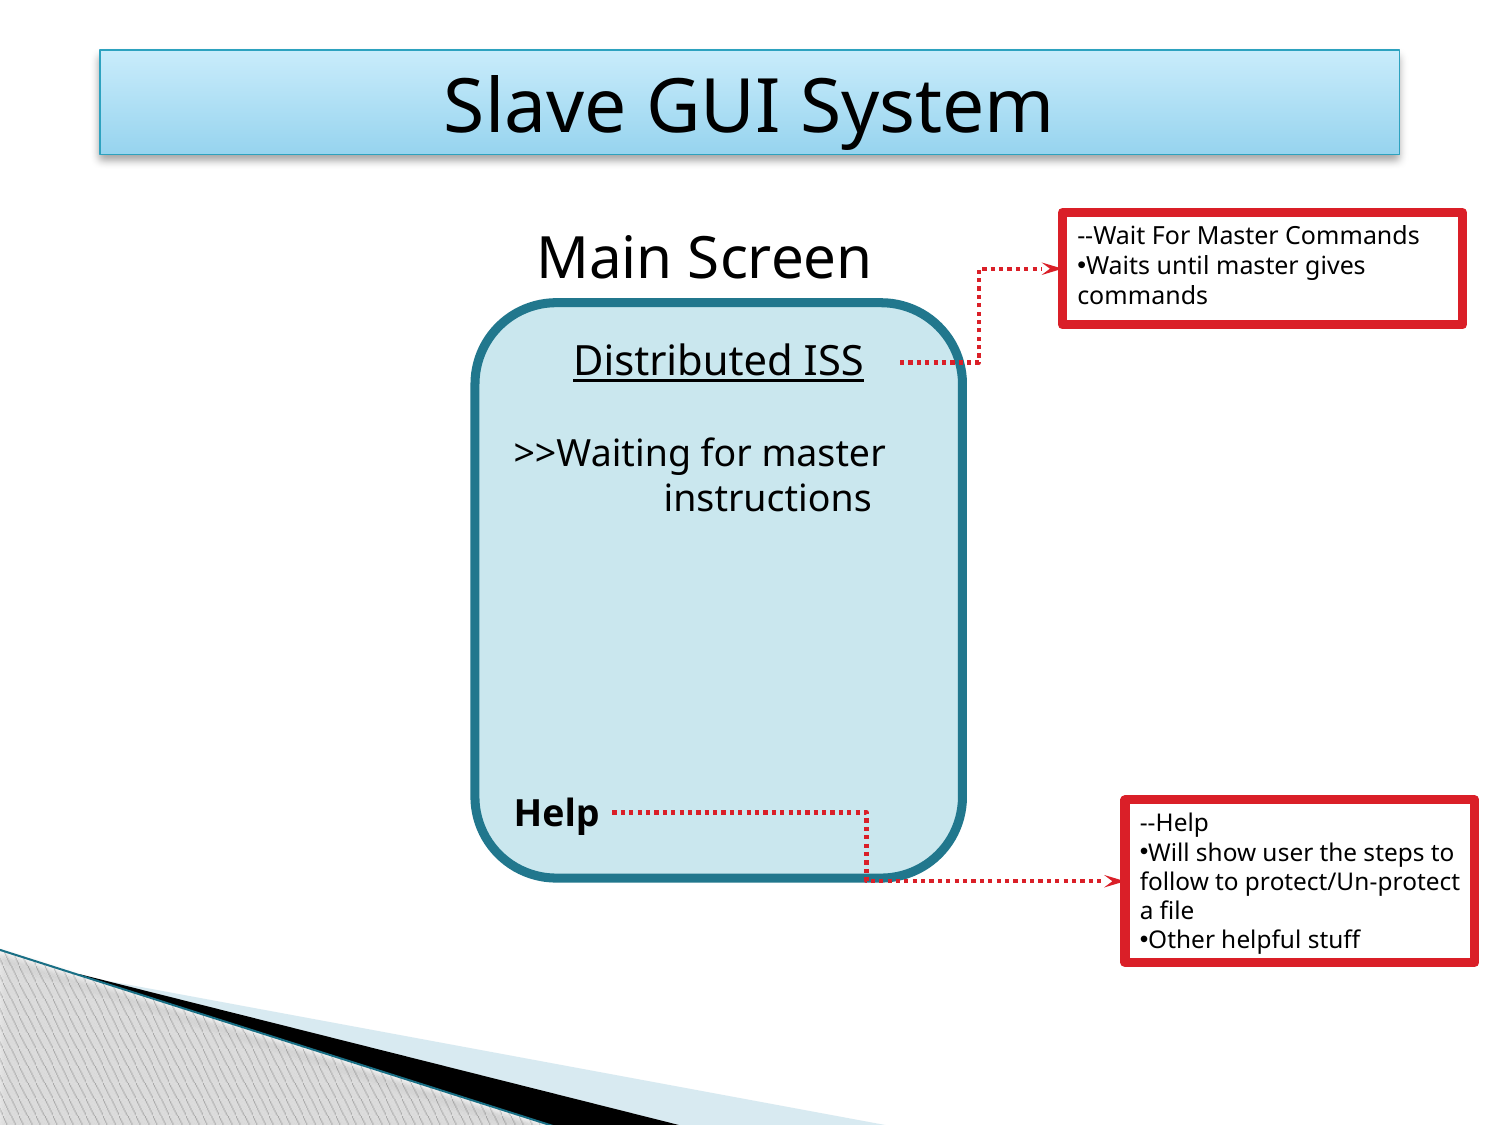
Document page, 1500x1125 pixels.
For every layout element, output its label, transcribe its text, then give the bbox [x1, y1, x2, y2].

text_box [474, 212, 963, 922]
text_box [612, 799, 1476, 963]
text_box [899, 212, 1463, 363]
text_box Slave GUI System [99, 49, 1400, 155]
